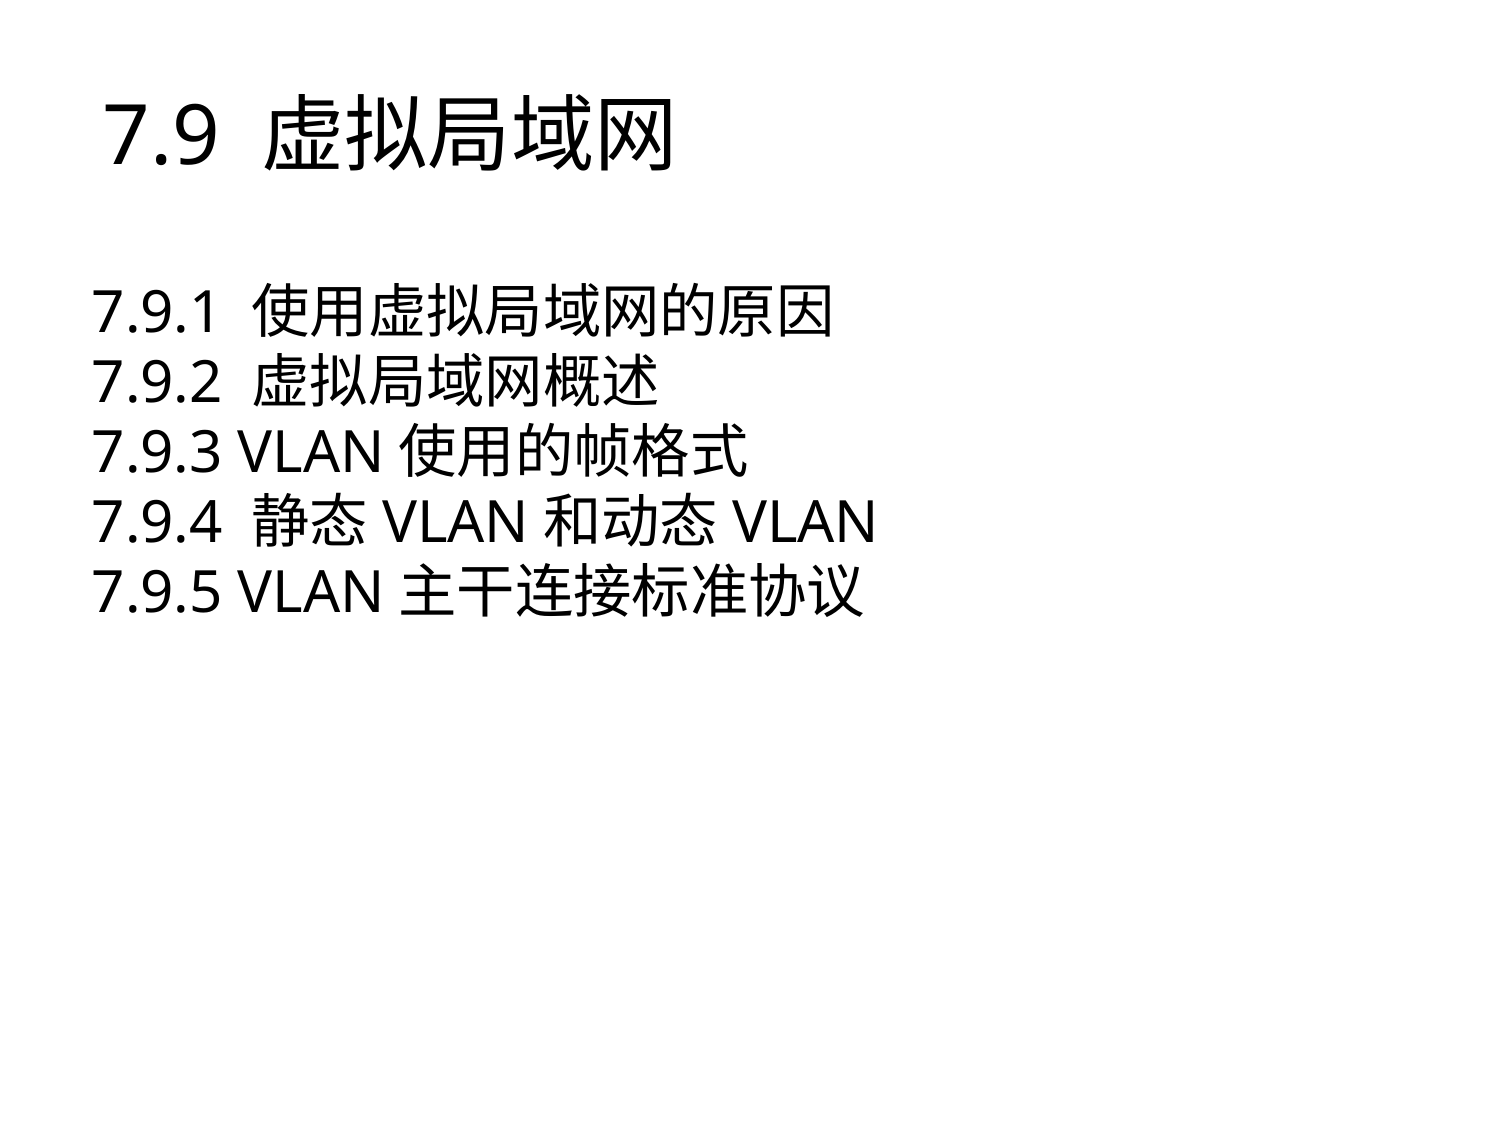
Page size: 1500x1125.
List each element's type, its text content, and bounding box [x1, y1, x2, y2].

title 7.9 虚拟局域网 [87, 37, 1363, 225]
list 7.9.1 使用虚拟局域网的原因 7.9.2 虚拟局域网概述 7.9.3 VLAN使用的帧格式 7.9.4 静态VLAN和动态VLAN 7.9.5 VLAN主干连接标准协议 [76, 267, 1427, 869]
